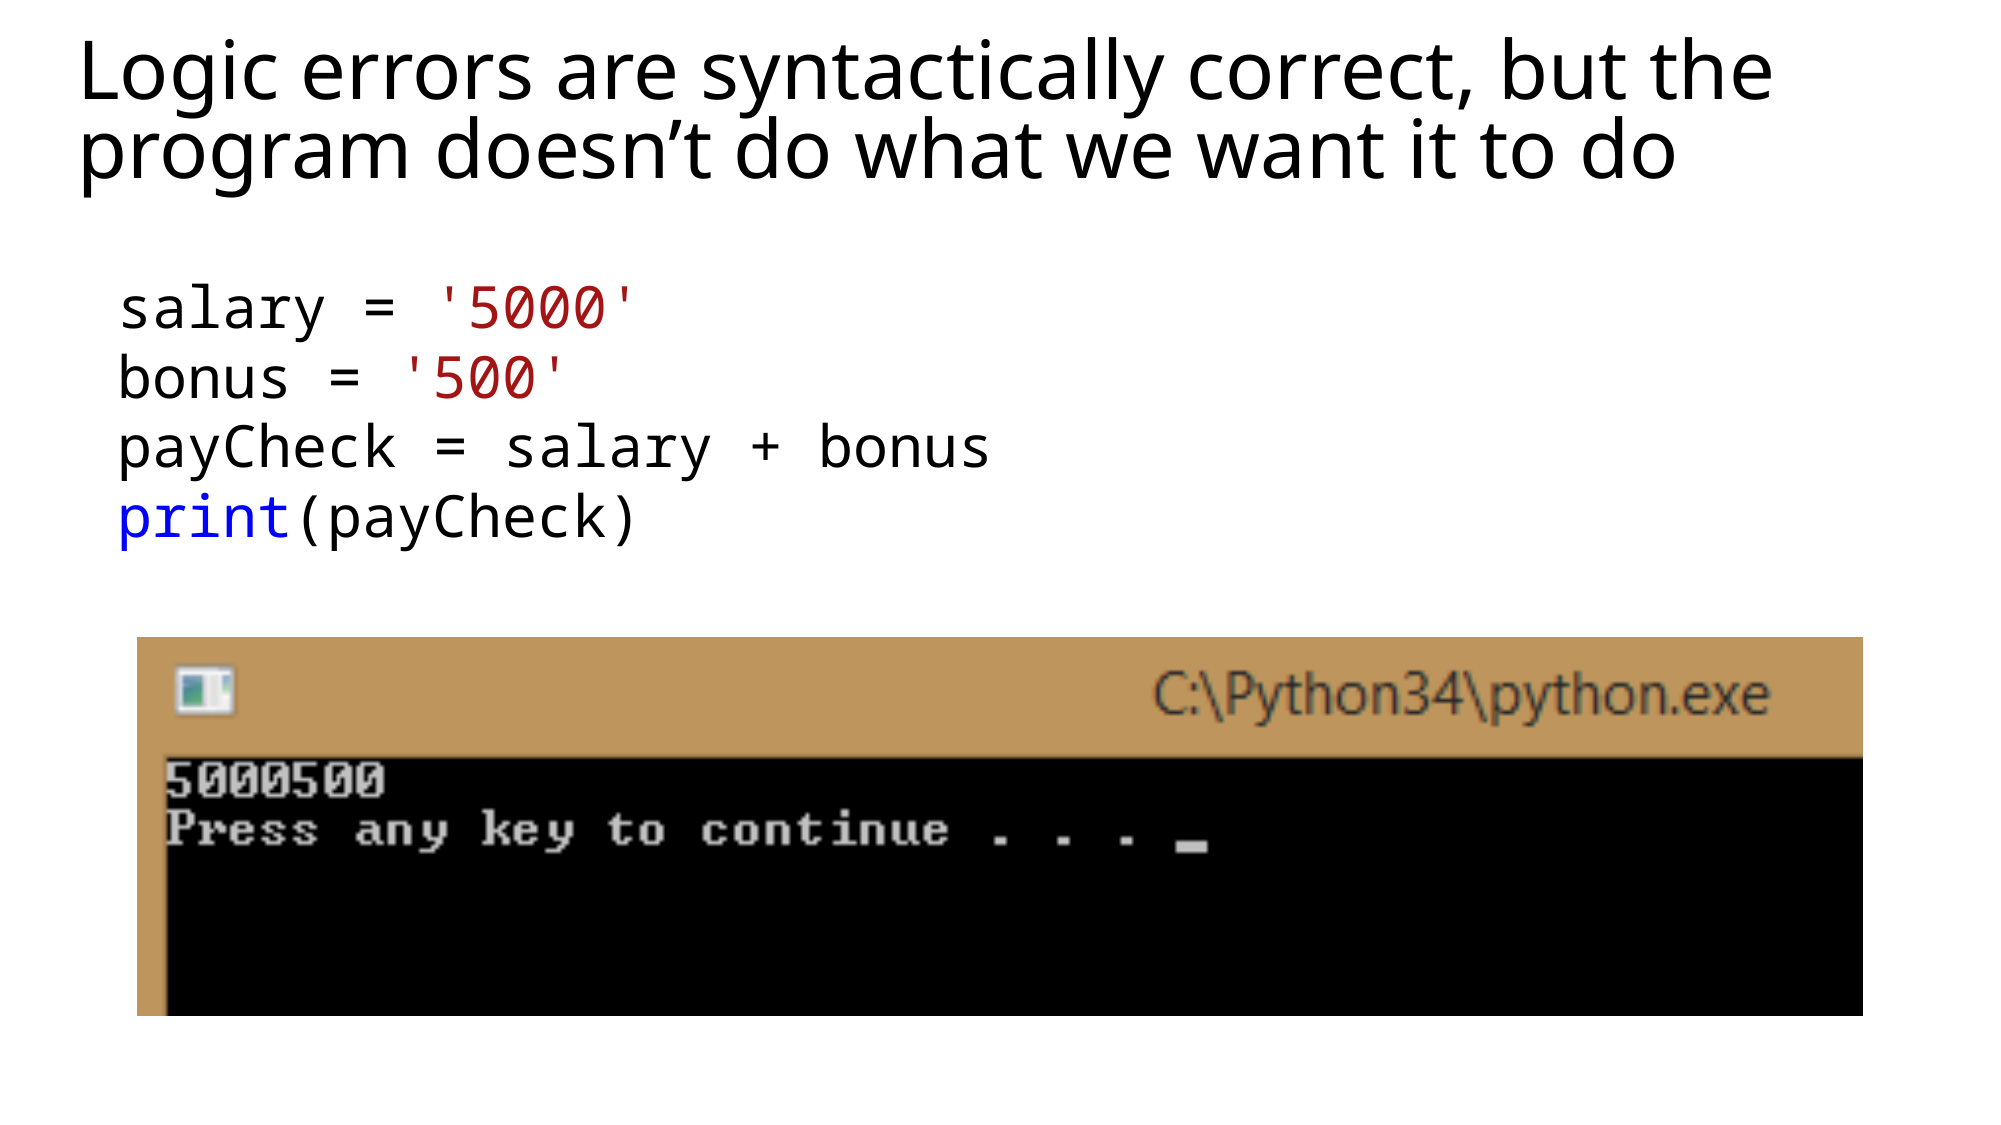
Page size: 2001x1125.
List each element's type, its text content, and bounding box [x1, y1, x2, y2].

text_box Logic errors are syntactically correct, but the program doesn’t do what we want it to do [62, 29, 1953, 205]
picture [137, 637, 1863, 1016]
text_box salary = '5000' bonus = '500' payCheck = salary + bonus print(payCheck) [103, 262, 1043, 557]
